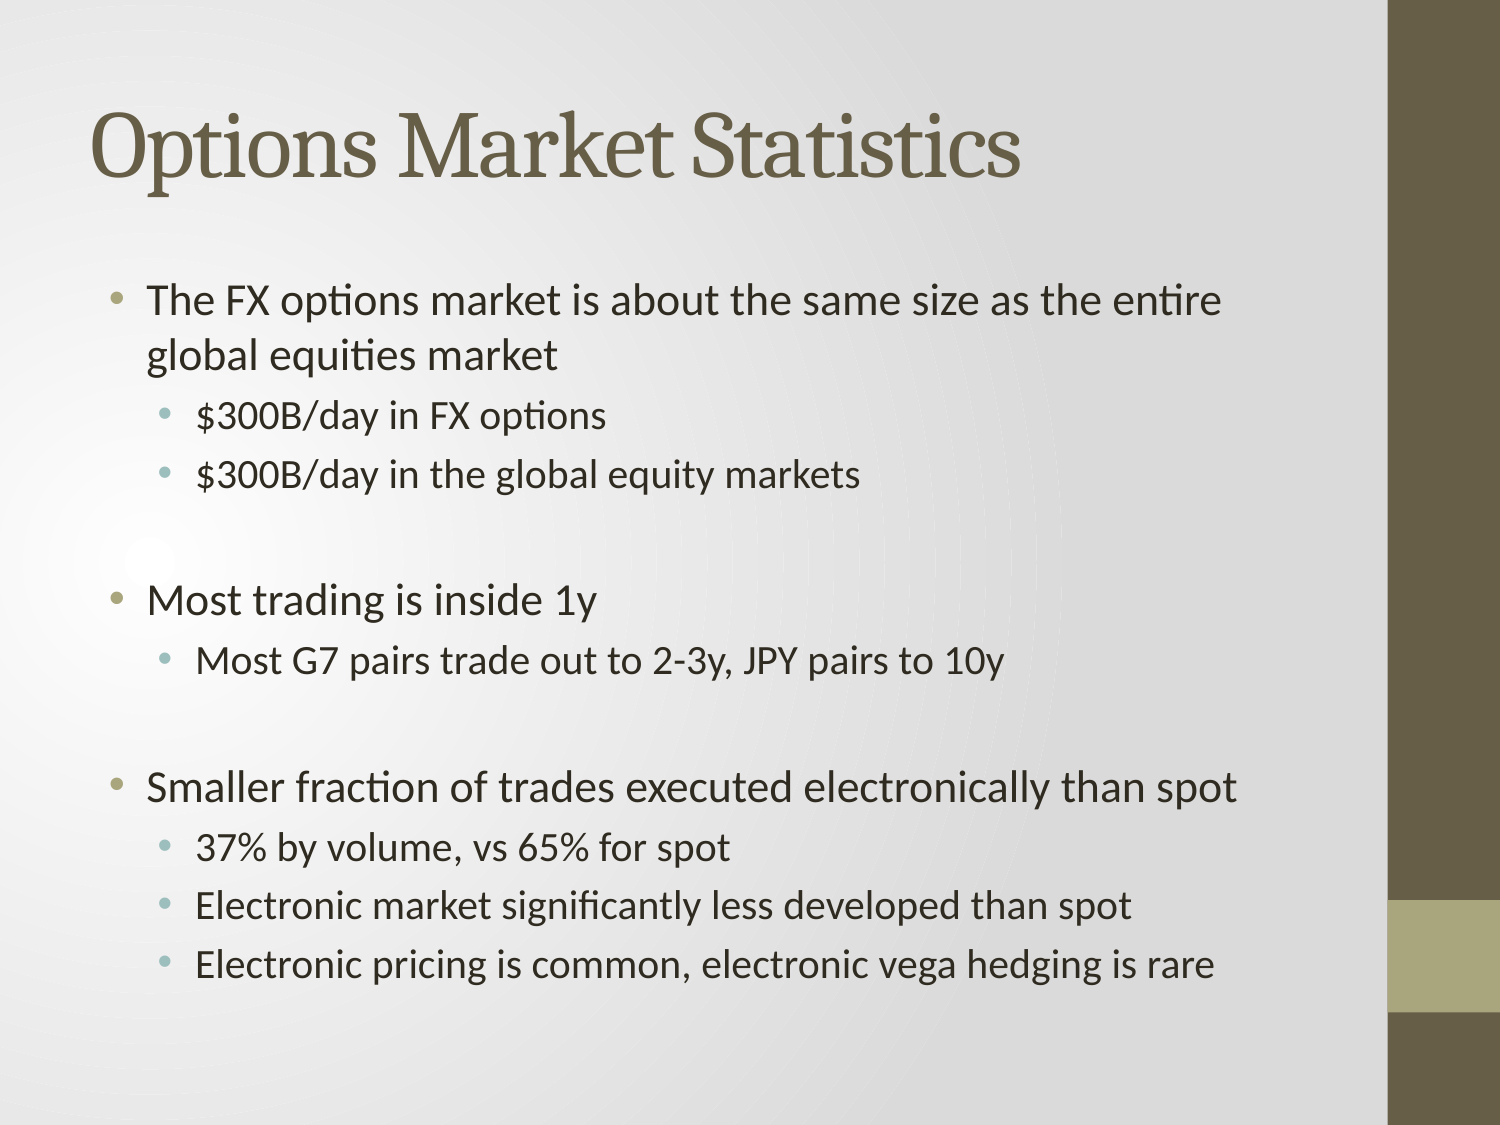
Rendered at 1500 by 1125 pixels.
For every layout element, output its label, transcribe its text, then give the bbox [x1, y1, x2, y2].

list The FX options market is about the same size as the entire global equities market $300B/day in FX options $300B/day in the global equity markets Most trading is inside 1y Most G7 pairs trade out to 2-3y, JPY pairs to 10y Smaller fraction of trades executed electronically than spot 37% by volume, vs 65% for spot Electronic market significantly less developed than spot Electronic pricing is common, electronic vega hedging is rare [75, 262, 1325, 1050]
title Options Market Statistics [75, 45, 1325, 233]
